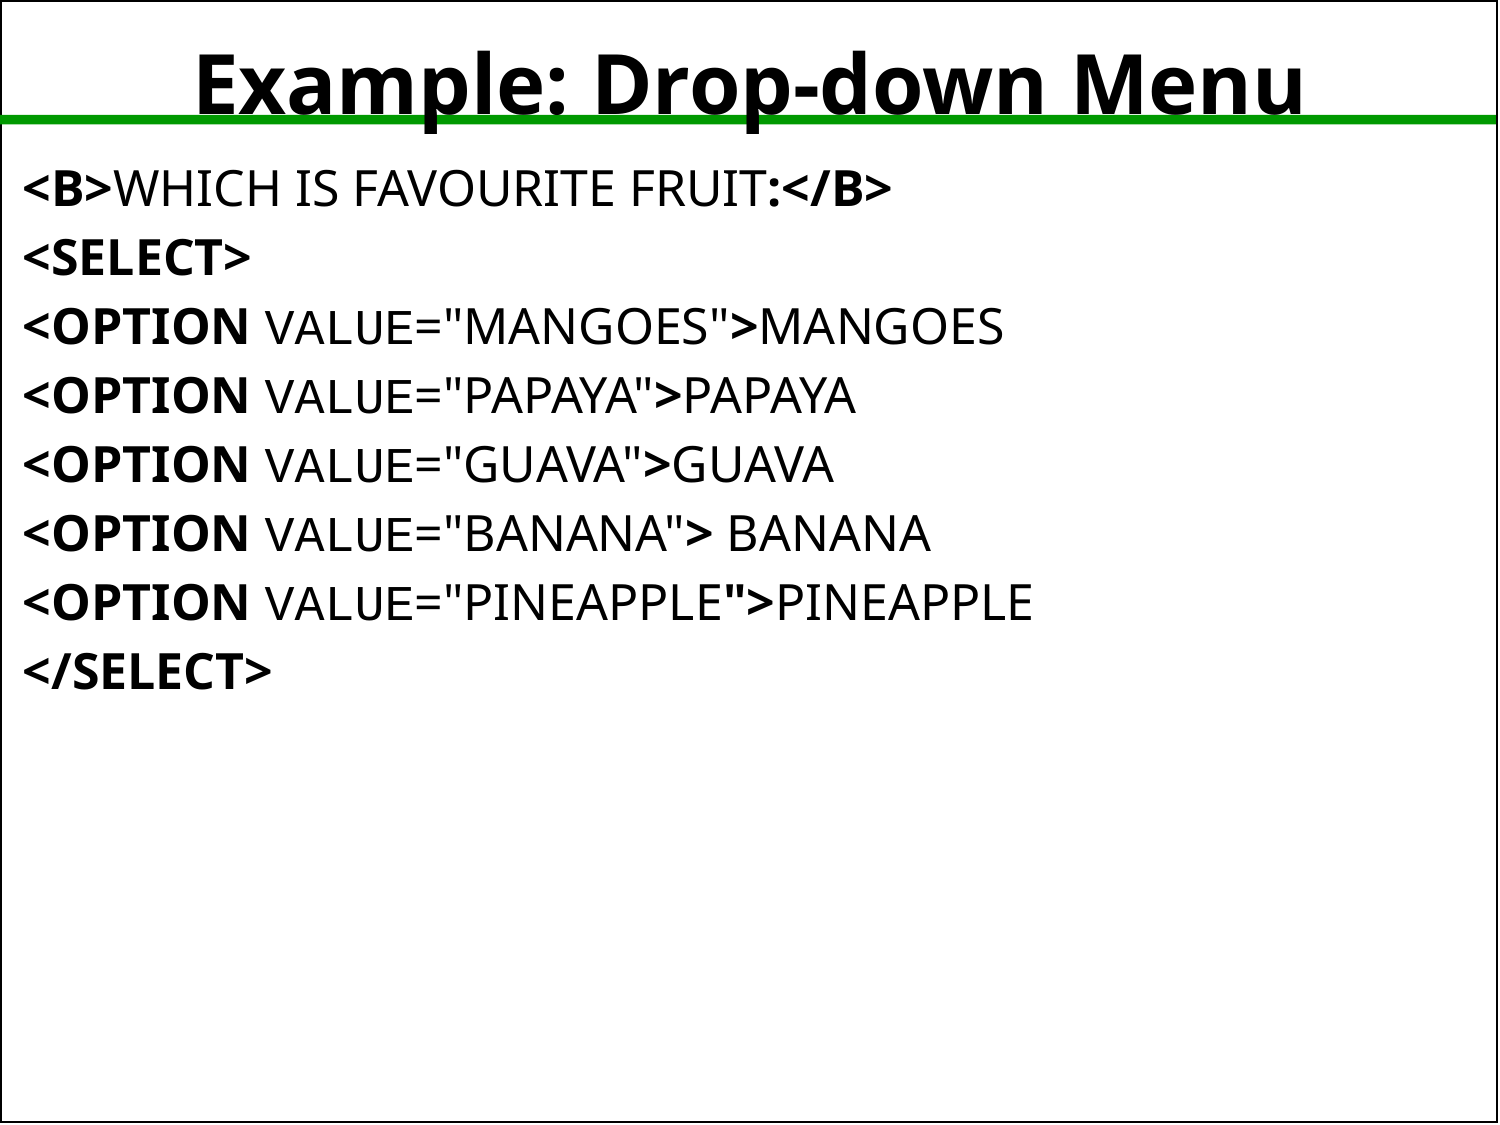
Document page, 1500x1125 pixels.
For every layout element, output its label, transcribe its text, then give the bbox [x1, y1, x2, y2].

list <B>WHICH IS FAVOURITE FRUIT:</B> <SELECT> <OPTION VALUE="MANGOES">MANGOES <OPTION VALUE="PAPAYA">PAPAYA <OPTION VALUE="GUAVA">GUAVA <OPTION VALUE="BANANA"> BANANA <OPTION VALUE="PINEAPPLE">PINEAPPLE </SELECT> [7, 155, 1493, 1068]
title Example: Drop-down Menu [7, 15, 1493, 155]
